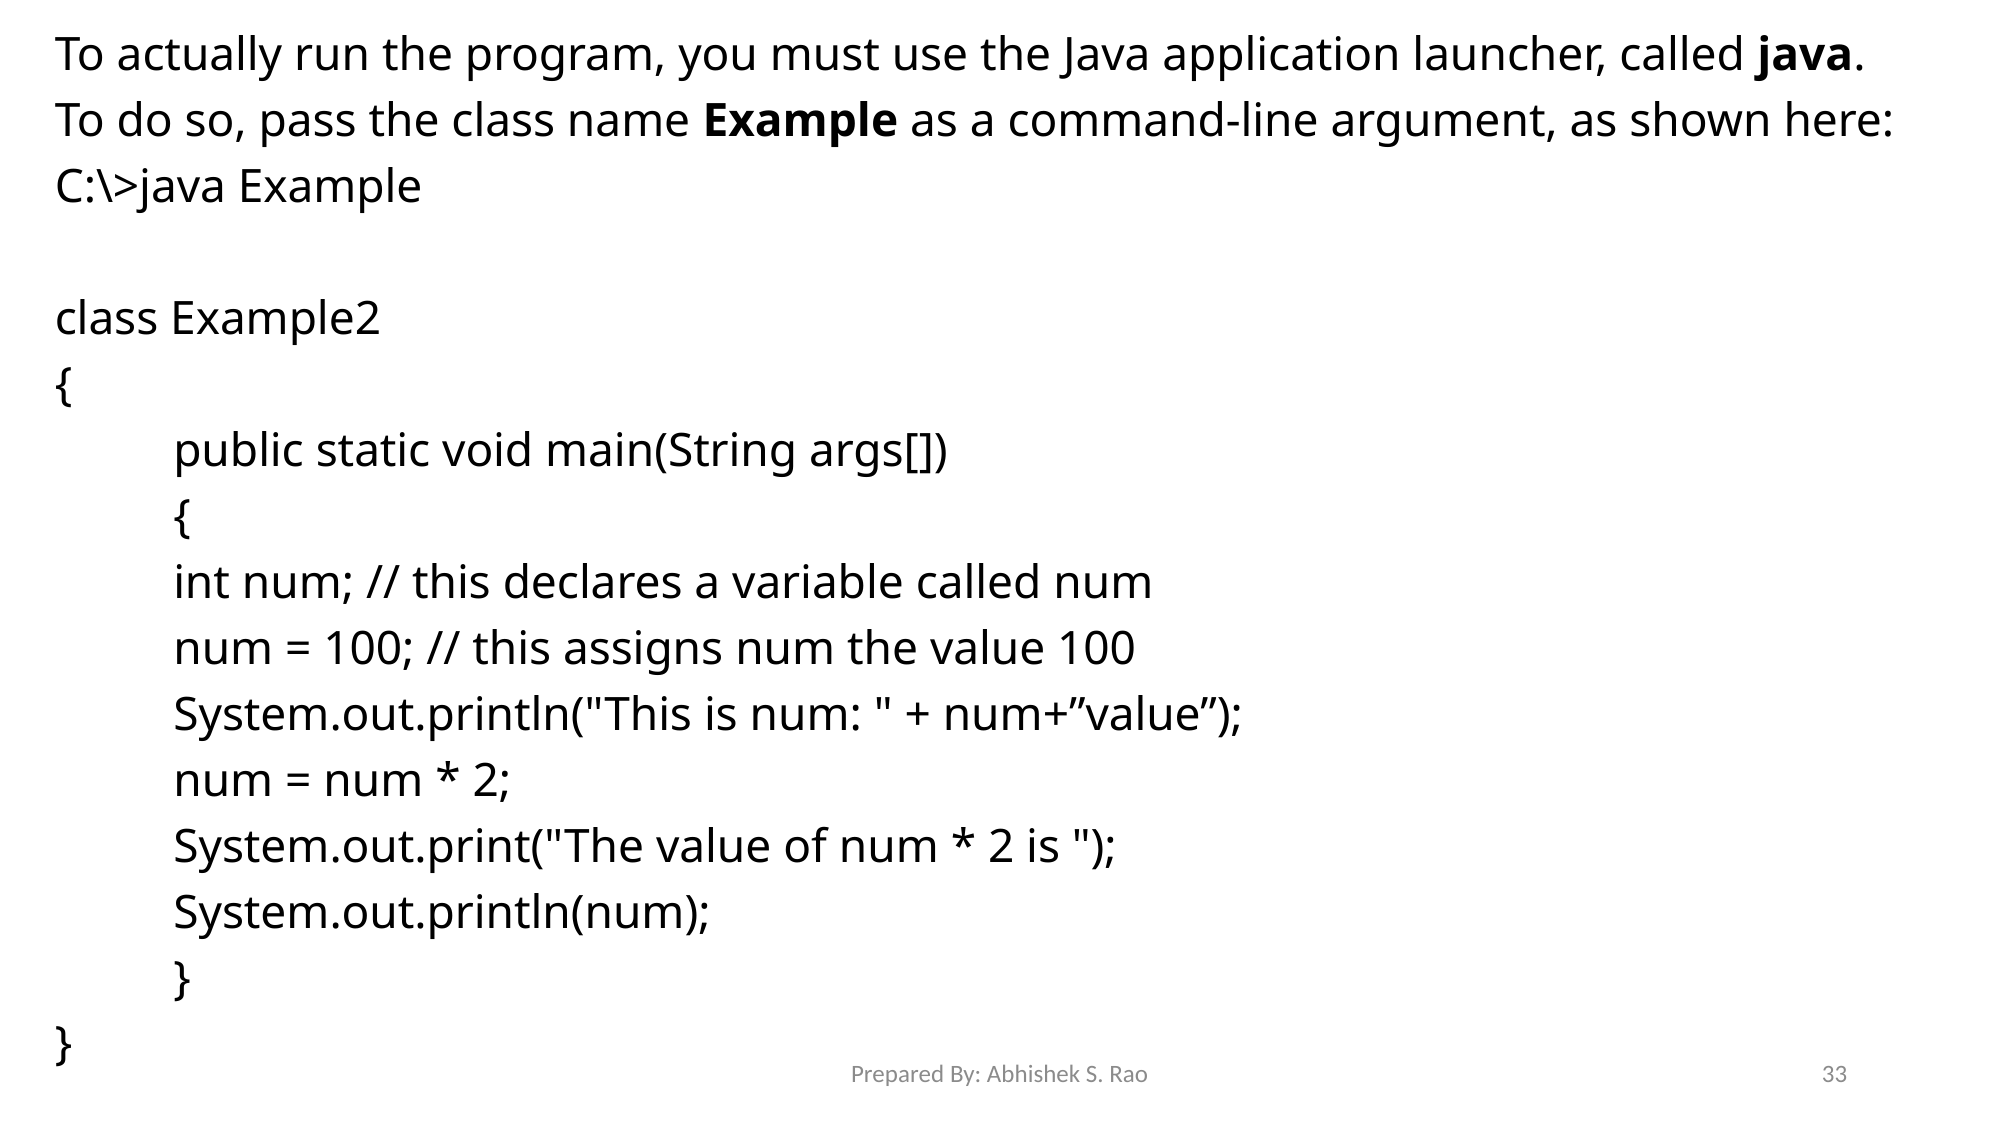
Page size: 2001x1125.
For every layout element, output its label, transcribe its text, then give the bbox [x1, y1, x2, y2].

list To actually run the program, you must use the Java application launcher, called java. To do so, pass the class name Example as a command-line argument, as shown here: C:\>java Example class Example2 { public static void main(String args[]) { int num; // this declares a variable called num num = 100; // this assigns num the value 100 System.out.println("This is num: " + num+”value”); num = num * 2; System.out.print("The value of num * 2 is "); System.out.println(num); } } [39, 23, 1964, 1102]
footer Prepared By: Abhishek S. Rao [662, 1042, 1338, 1103]
slide_number 33 [1412, 1042, 1863, 1103]
